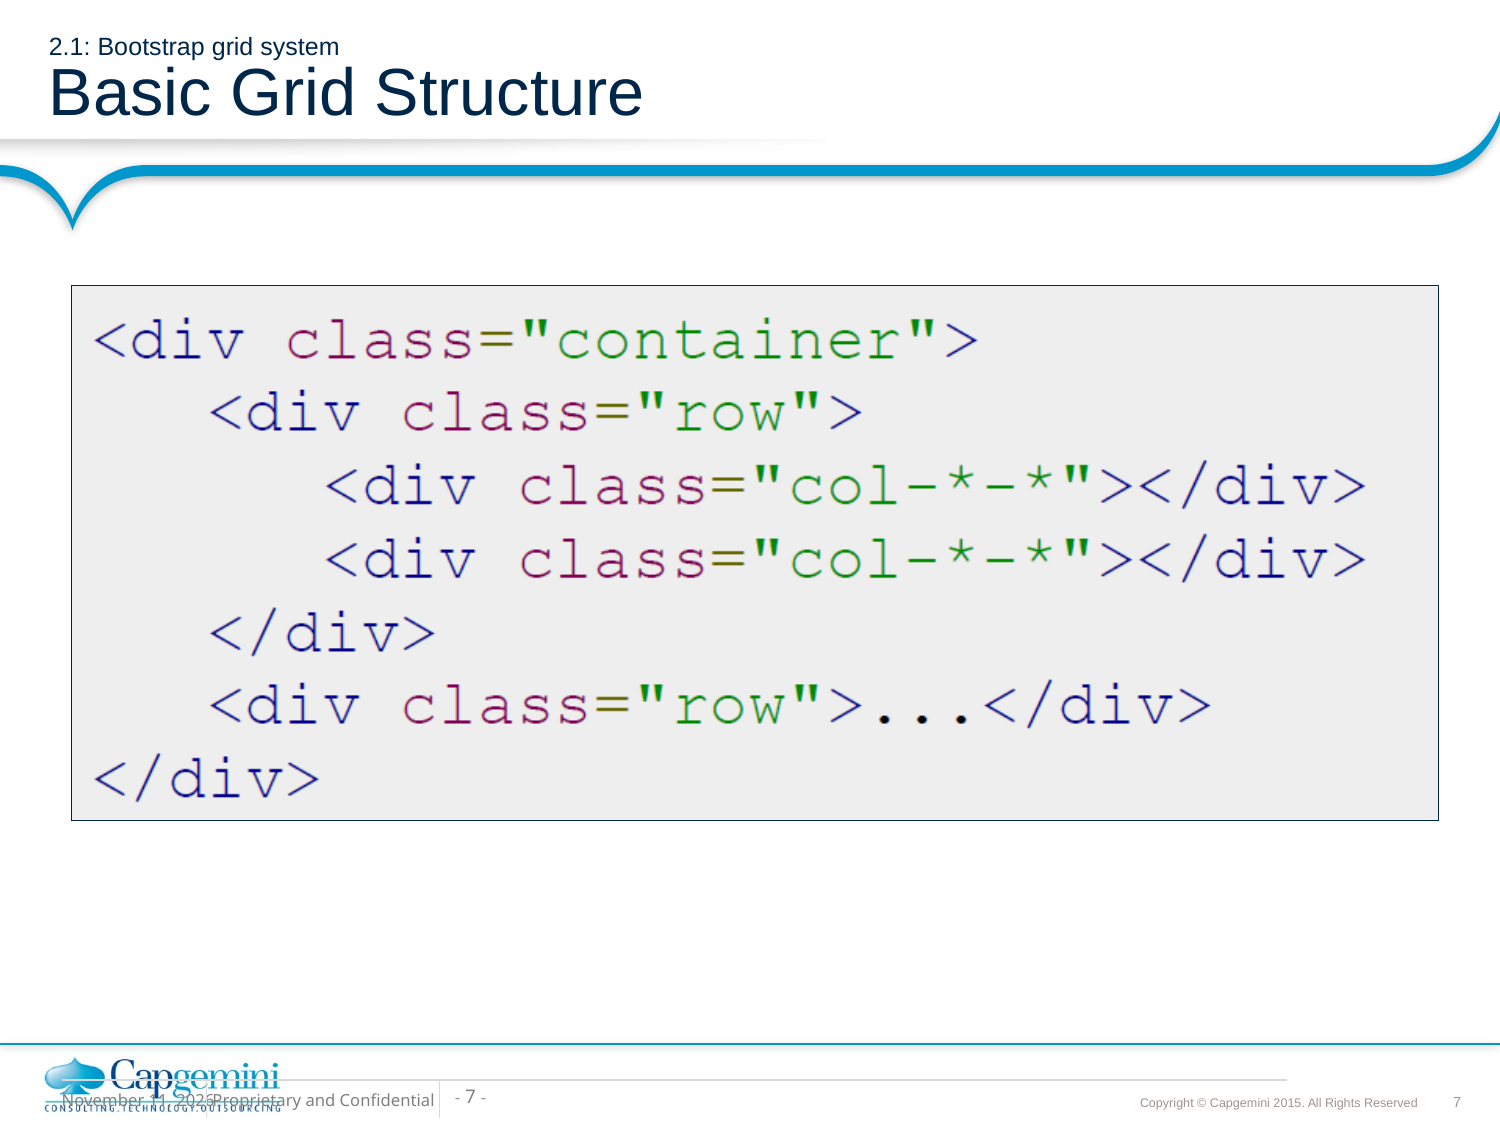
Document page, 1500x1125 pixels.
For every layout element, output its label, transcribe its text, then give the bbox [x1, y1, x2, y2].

picture [71, 285, 1438, 821]
title 2.1: Bootstrap grid system Basic Grid Structure [0, 0, 1500, 165]
picture [14, 165, 131, 174]
picture [207, 1081, 281, 1113]
picture [44, 1056, 281, 1113]
